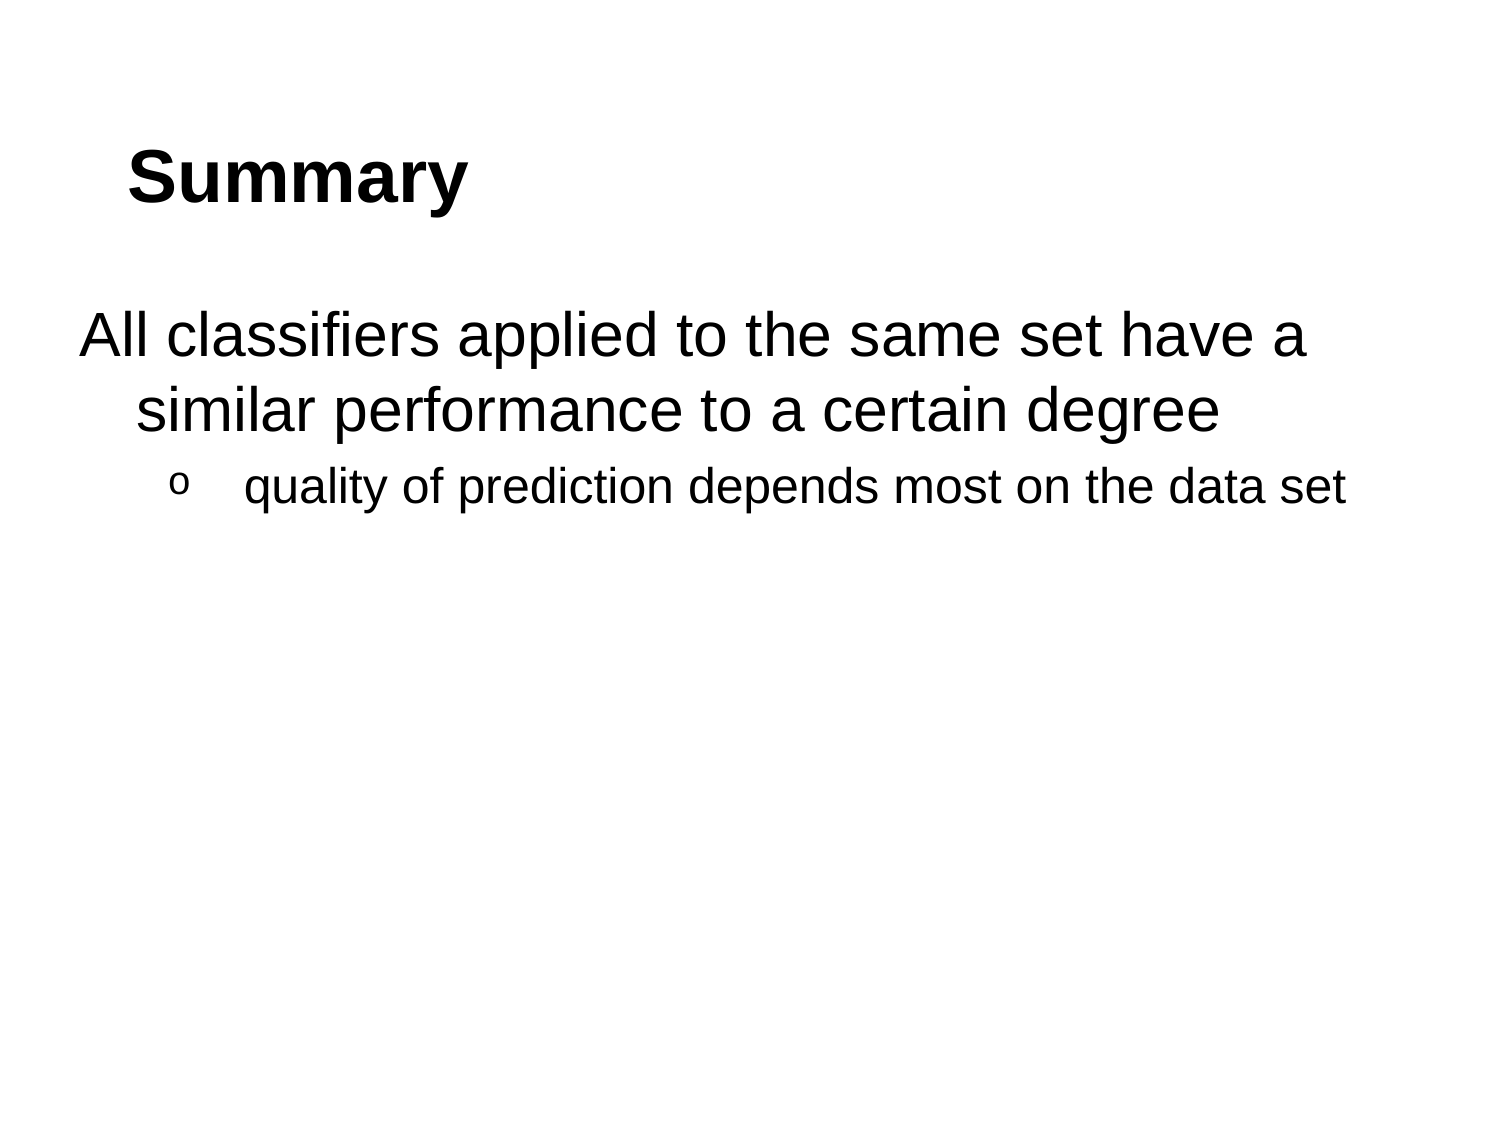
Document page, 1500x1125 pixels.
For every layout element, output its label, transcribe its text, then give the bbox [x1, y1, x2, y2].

title Summary [75, 14, 1425, 233]
list All classifiers applied to the same set have a similar performance to a certain degree quality of prediction depends most on the data set [64, 278, 1415, 947]
